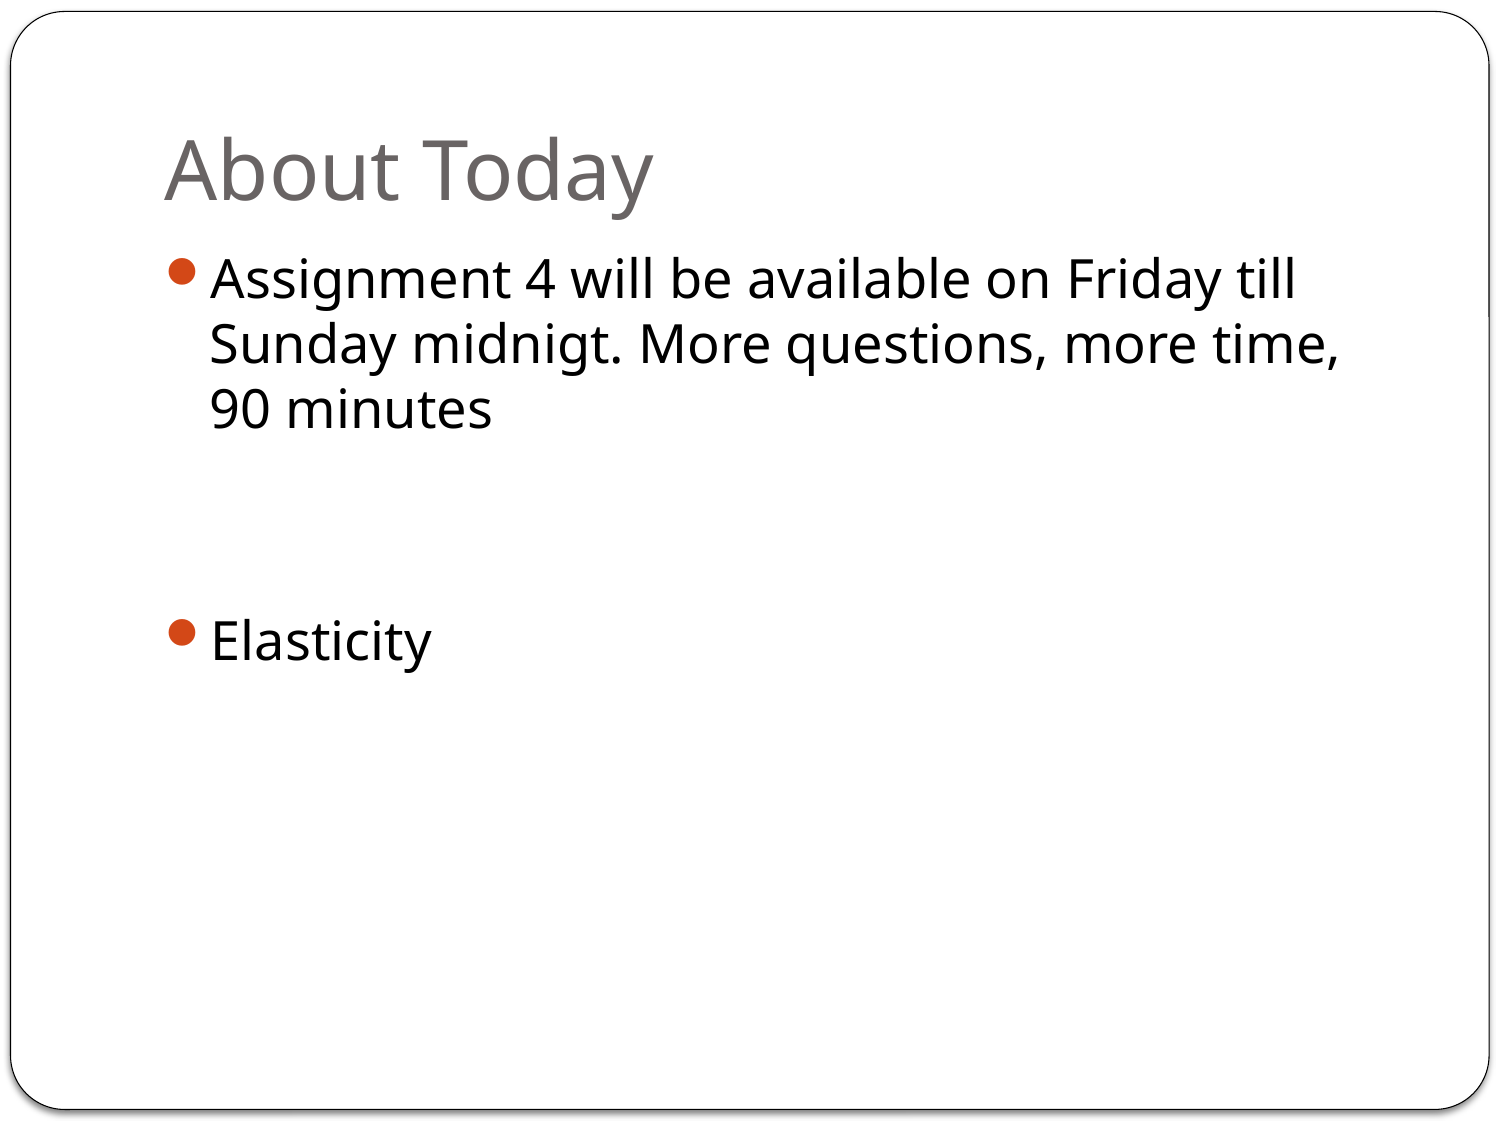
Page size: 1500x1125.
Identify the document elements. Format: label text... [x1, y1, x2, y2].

list Assignment 4 will be available on Friday till Sunday midnigt. More questions, more time, 90 minutes Elasticity [150, 237, 1425, 988]
title About Today [150, 45, 1425, 233]
